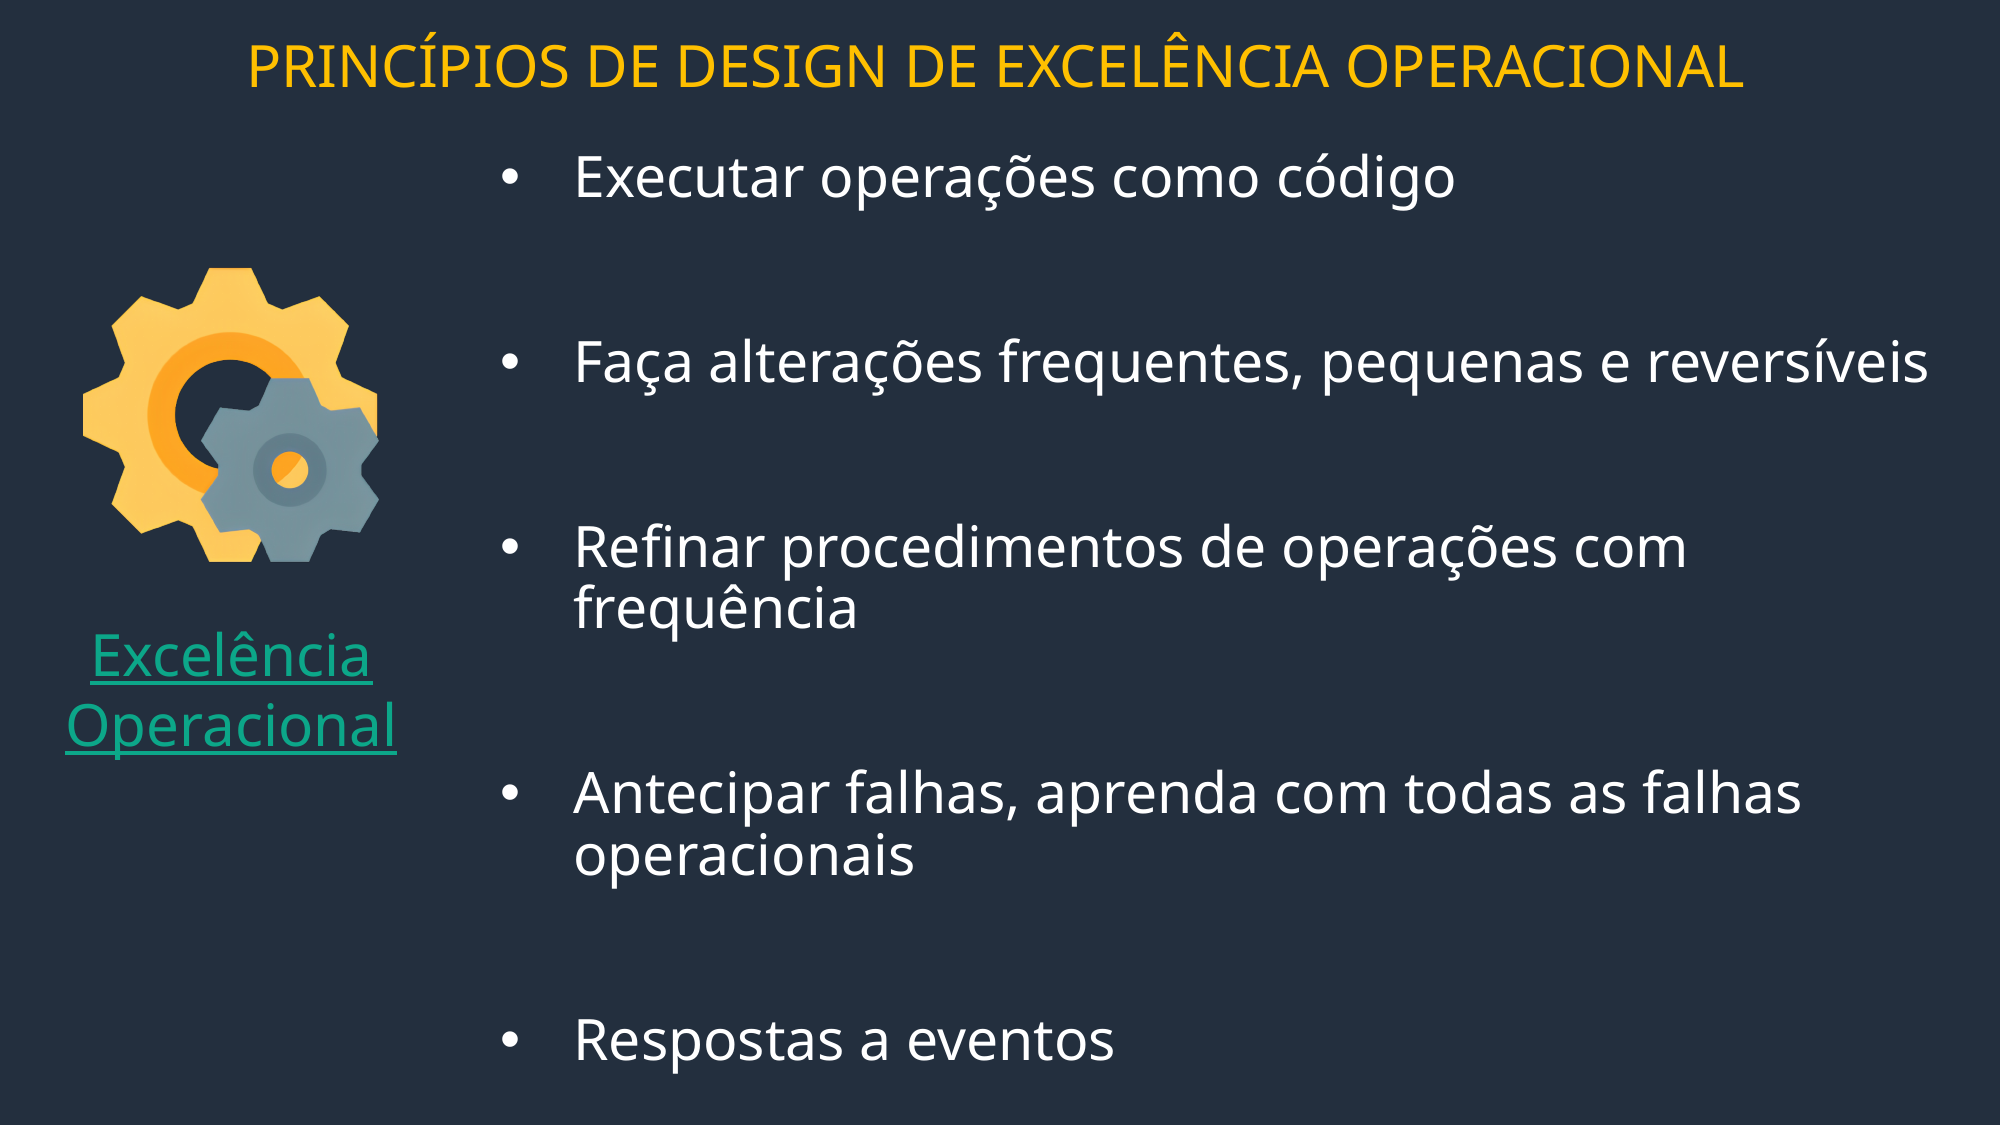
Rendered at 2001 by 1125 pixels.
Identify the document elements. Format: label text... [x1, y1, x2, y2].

text_box PRINCÍPIOS DE DESIGN DE EXCELÊNCIA OPERACIONAL [231, 21, 1837, 107]
text_box Excelência Operacional [44, 610, 419, 766]
picture [83, 267, 379, 563]
text_box Executar operações como código Faça alterações frequentes, pequenas e reversíveis Refinar procedimentos de operações com frequência Antecipar falhas, aprenda com todas as falhas operacionais Respostas a eventos [485, 118, 1956, 1103]
